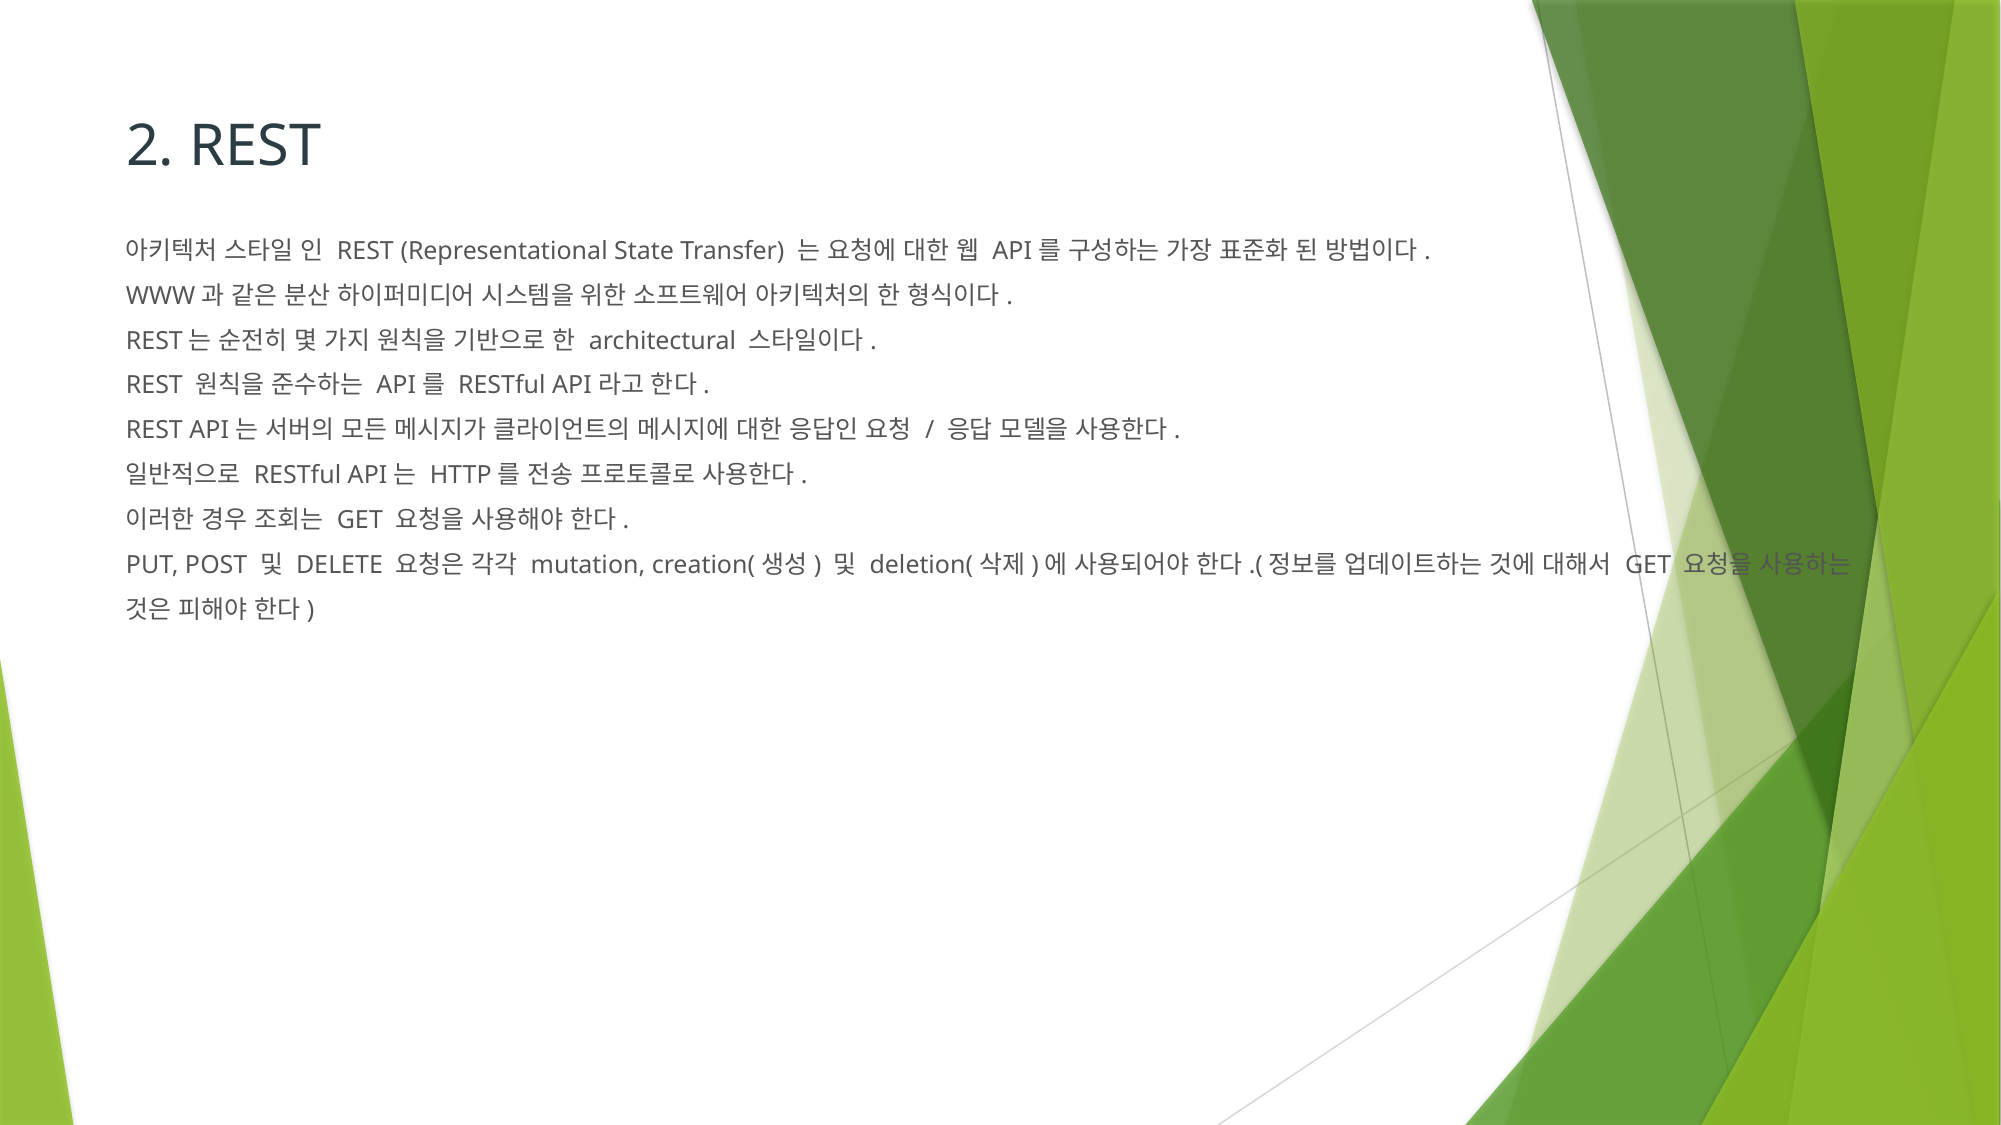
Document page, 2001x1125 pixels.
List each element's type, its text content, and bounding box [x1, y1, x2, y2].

text_box 아키텍처 스타일 인 REST (Representational State Transfer) 는 요청에 대한 웹 API를 구성하는 가장 표준화 된 방법이다. WWW과 같은 분산 하이퍼미디어 시스템을 위한 소프트웨어 아키텍처의 한 형식이다. REST는 순전히 몇 가지 원칙을 기반으로 한 architectural 스타일이다. REST 원칙을 준수하는 API를 RESTful API라고 한다. REST API는 서버의 모든 메시지가 클라이언트의 메시지에 대한 응답인 요청 / 응답 모델을 사용한다. 일반적으로 RESTful API는 HTTP를 전송 프로토콜로 사용한다. 이러한 경우 조회는 GET 요청을 사용해야 한다. PUT, POST 및 DELETE 요청은 각각 mutation, creation(생성) 및 deletion(삭제)에 사용되어야 한다.(정보를 업데이트하는 것에 대해서 GET 요청을 사용하는 것은 피해야 한다) [111, 212, 1886, 631]
title 2. REST [111, 99, 1781, 185]
